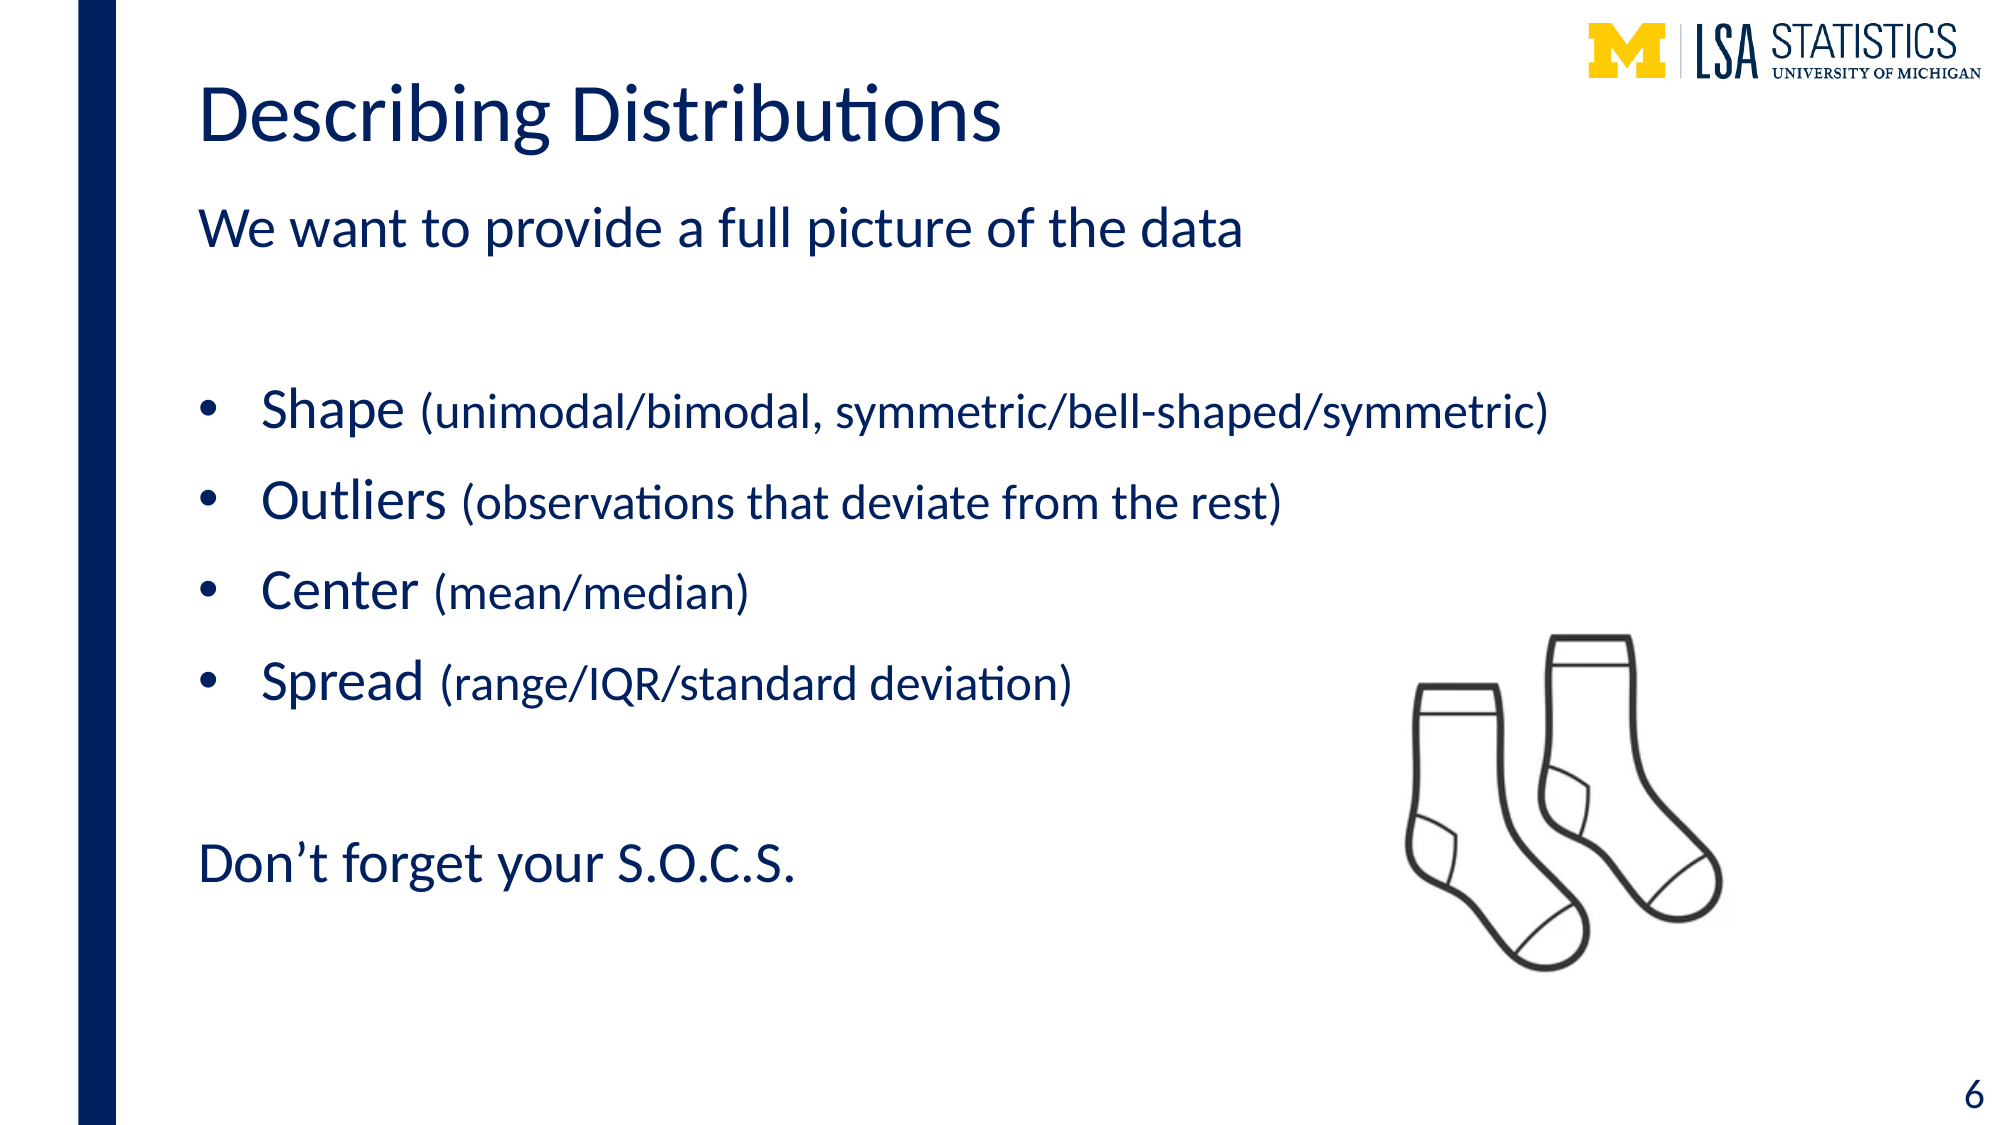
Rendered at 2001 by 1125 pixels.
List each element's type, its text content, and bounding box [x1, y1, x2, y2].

picture [1578, 0, 2000, 90]
list We want to provide a full picture of the data Shape (unimodal/bimodal, symmetric/bell-shaped/symmetric) Outliers (observations that deviate from the rest) Center (mean/median) Spread (range/IQR/standard deviation) Don’t forget your S.O.C.S. [183, 187, 1842, 1045]
slide_number 6 [1738, 1058, 2000, 1125]
title Describing Distributions [183, 63, 1842, 186]
picture [1356, 600, 1764, 995]
